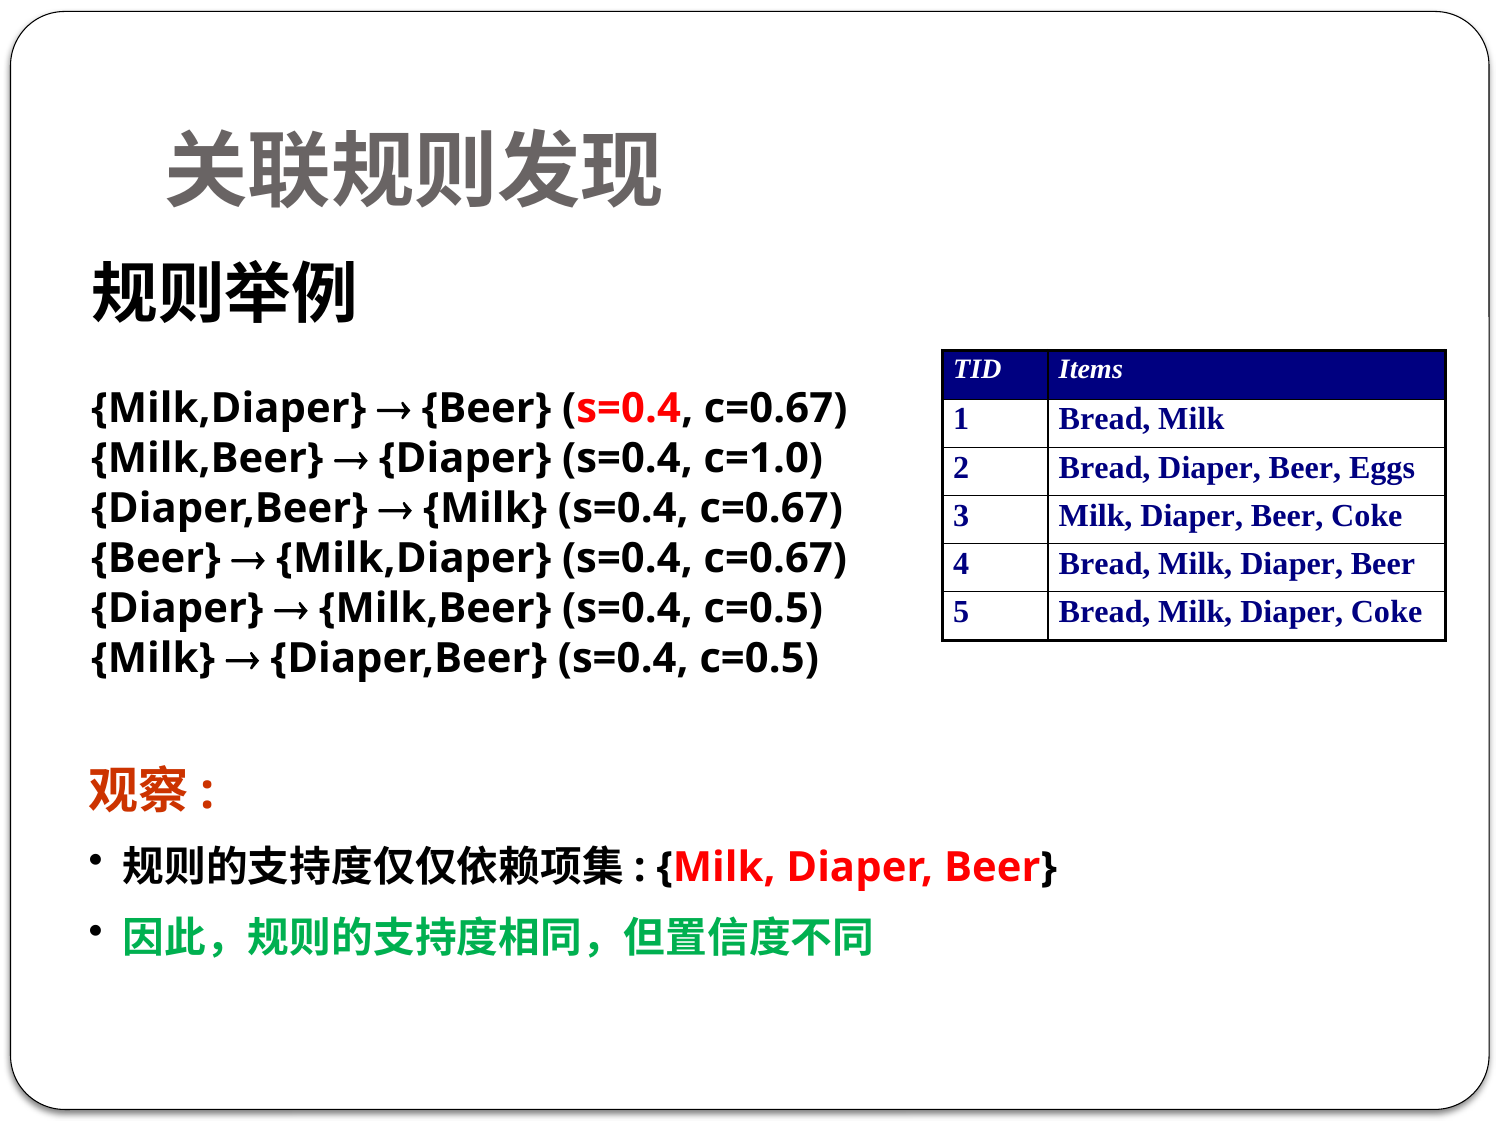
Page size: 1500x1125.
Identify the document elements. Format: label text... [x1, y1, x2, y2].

text_box 观察: 规则的支持度仅仅依赖项集: {Milk, Diaper, Beer} 因此，规则的支持度相同，但置信度不同 [73, 751, 1456, 968]
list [926, 348, 1459, 668]
text_box 规则举例 {Milk,Diaper}  {Beer} (s=0.4, c=0.67) {Milk,Beer}  {Diaper} (s=0.4, c=1.0) {Diaper,Beer}  {Milk} (s=0.4, c=0.67) {Beer}  {Milk,Diaper} (s=0.4, c=0.67) {Diaper}  {Milk,Beer} (s=0.4, c=0.5) {Milk}  {Diaper,Beer} (s=0.4, c=0.5) [76, 243, 1097, 689]
title 关联规则发现 [150, 45, 1425, 233]
